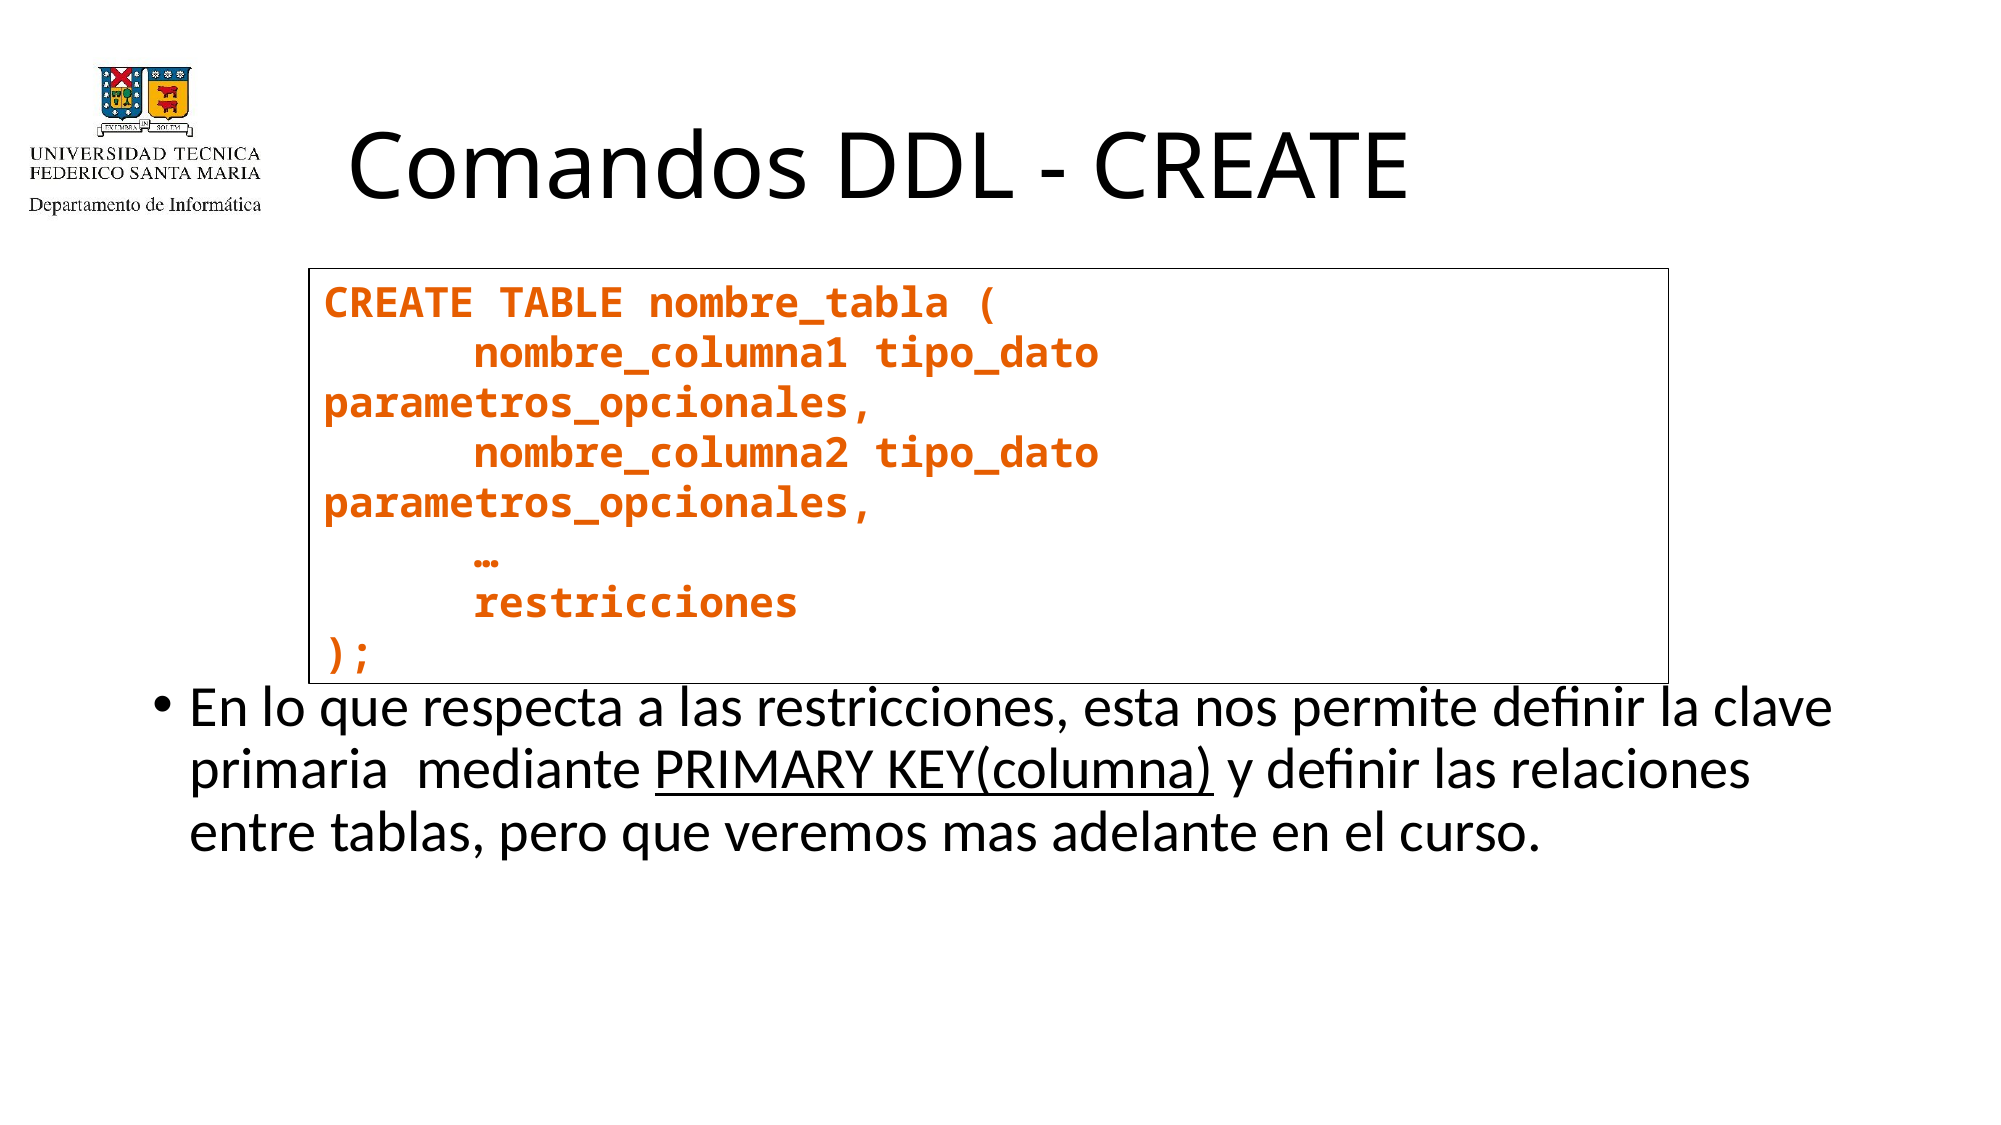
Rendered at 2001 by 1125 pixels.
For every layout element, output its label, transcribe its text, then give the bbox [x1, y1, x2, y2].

text_box CREATE TABLE nombre_tabla ( nombre_columna1 tipo_dato parametros_opcionales, nombre_columna2 tipo_dato parametros_opcionales, … restricciones ); [308, 268, 1669, 684]
list En lo que respecta a las restricciones, esta nos permite definir la clave primaria mediante PRIMARY KEY(columna) y definir las relaciones entre tablas, pero que veremos mas adelante en el curso. [137, 577, 1863, 1094]
picture [0, 0, 290, 290]
title Comandos DDL - CREATE [331, 59, 1863, 278]
